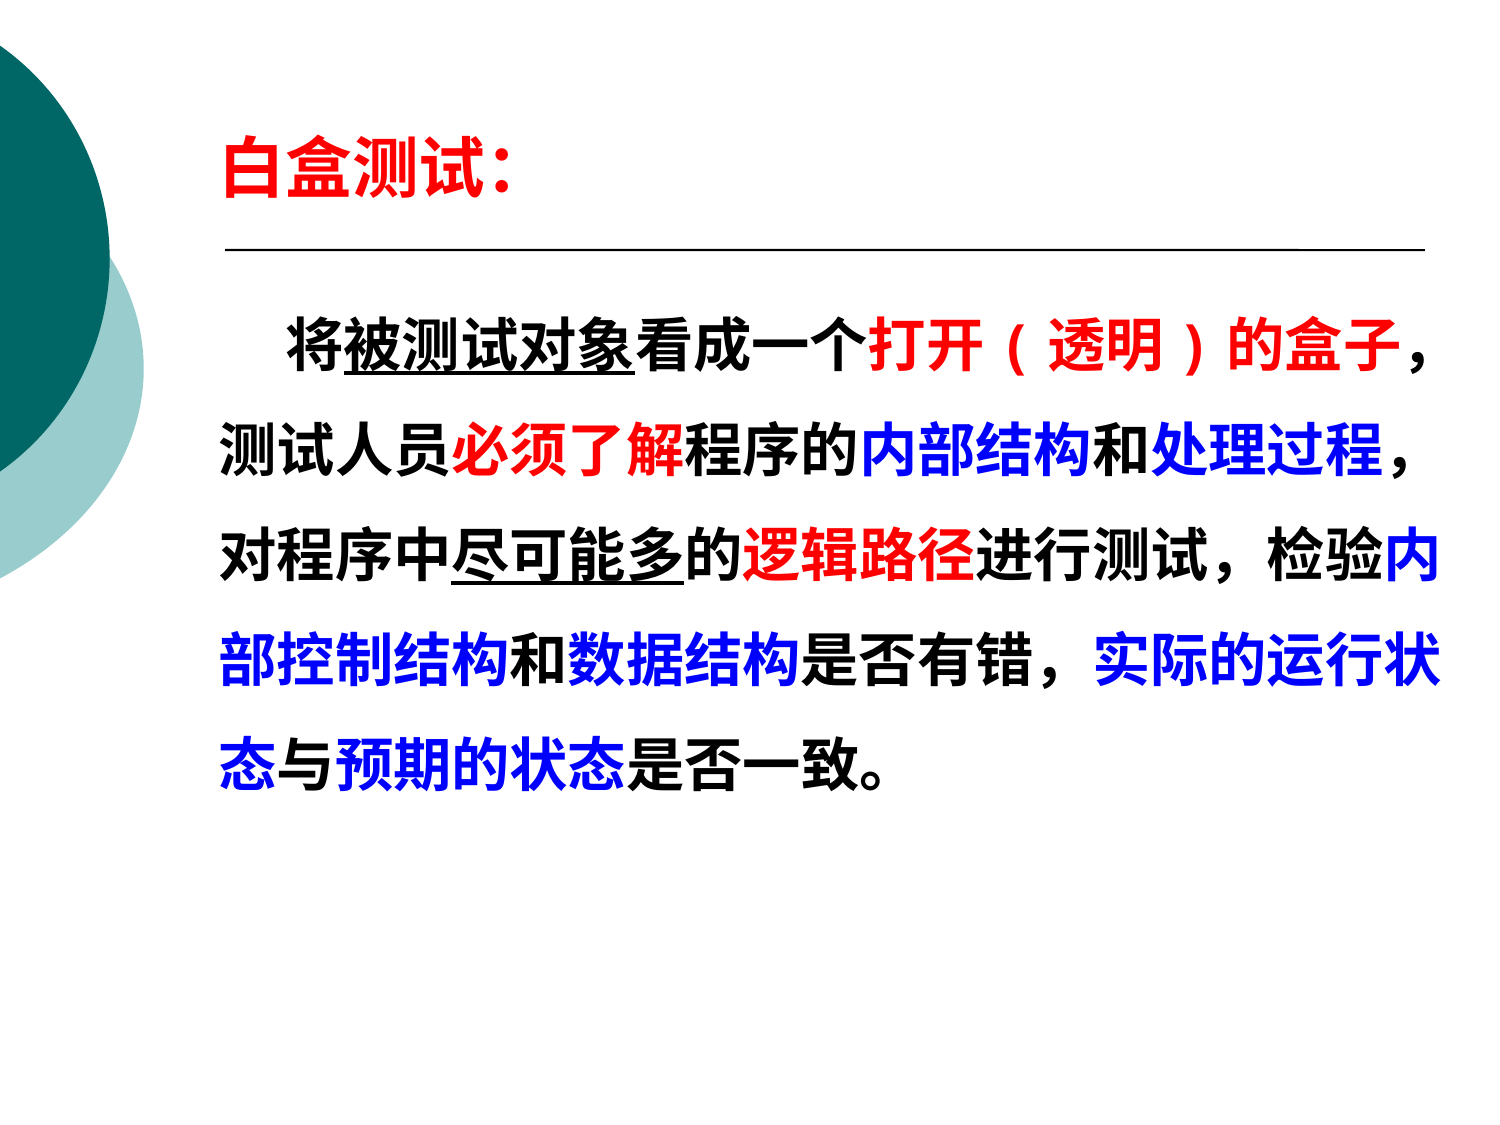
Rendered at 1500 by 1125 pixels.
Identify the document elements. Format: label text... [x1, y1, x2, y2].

text_box 白盒测试： [218, 125, 550, 206]
text_box 将被测试对象看成一个打开(透明)的盒子，测试人员必须了解程序的内部结构和处理过程，对程序中尽可能多的逻辑路径进行测试，检验内部控制结构和数据结构是否有错，实际的运行状态与预期的状态是否一致。 [218, 273, 1453, 799]
